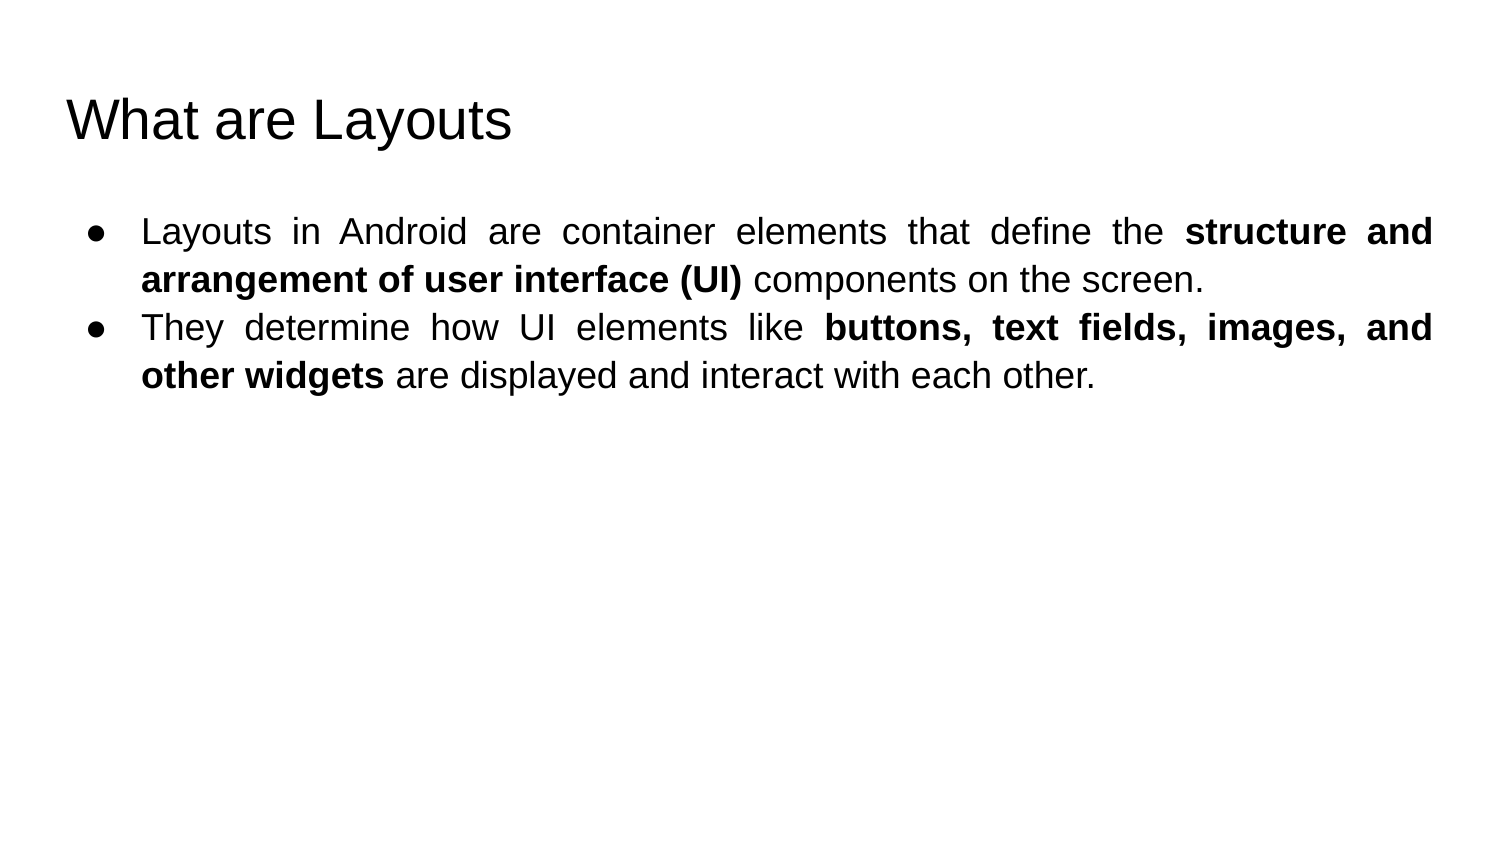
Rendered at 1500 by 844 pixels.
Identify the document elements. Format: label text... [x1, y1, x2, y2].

title What are Layouts [51, 72, 1449, 167]
list Layouts in Android are container elements that define the structure and arrangement of user interface (UI) components on the screen. They determine how UI elements like buttons, text fields, images, and other widgets are displayed and interact with each other. [51, 189, 1449, 750]
